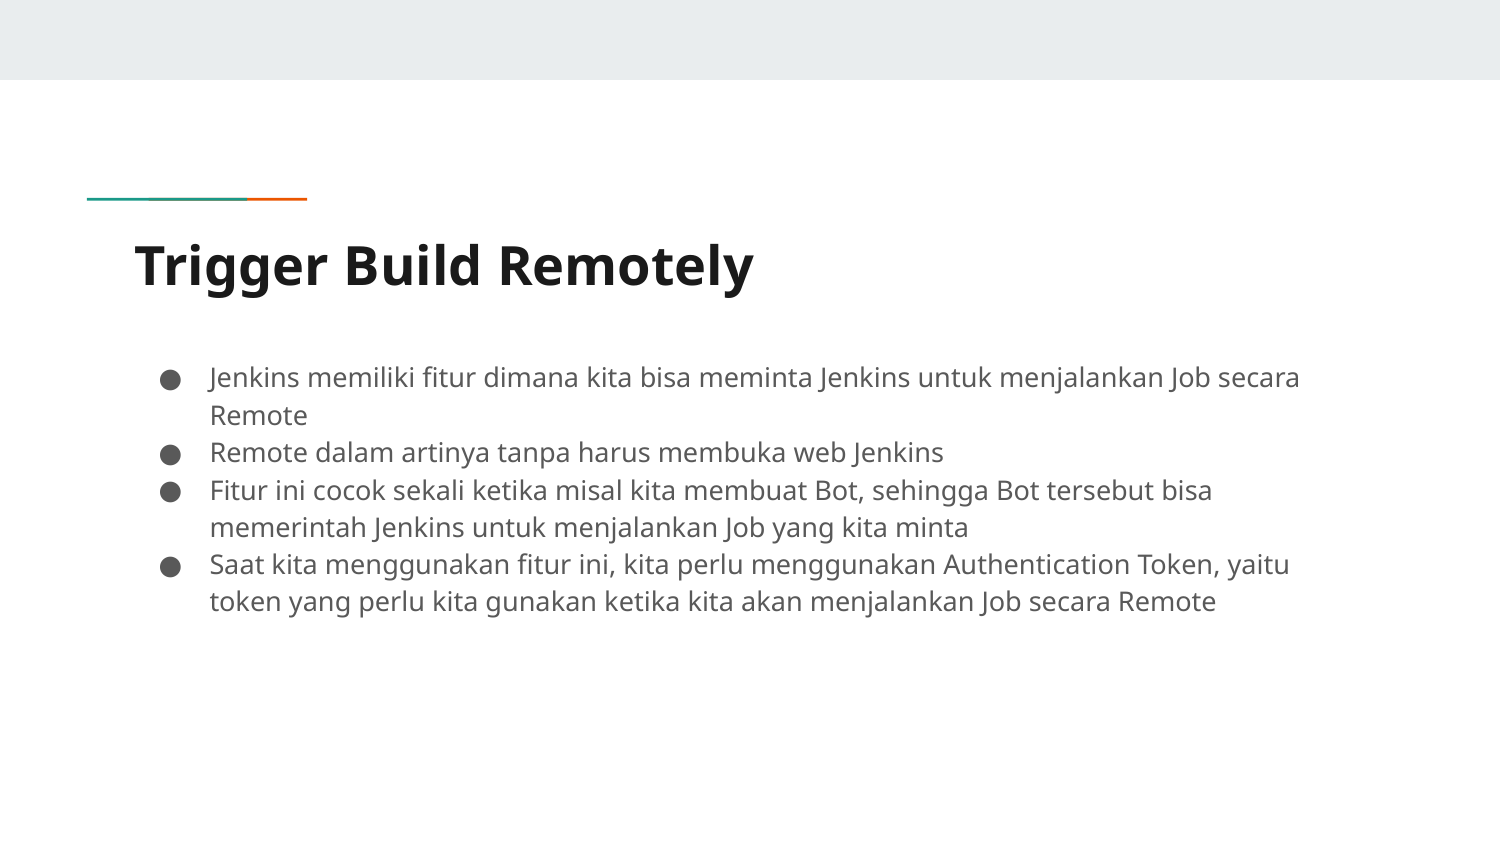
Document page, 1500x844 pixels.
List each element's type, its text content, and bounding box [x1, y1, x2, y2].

list Jenkins memiliki fitur dimana kita bisa meminta Jenkins untuk menjalankan Job secara Remote Remote dalam artinya tanpa harus membuka web Jenkins Fitur ini cocok sekali ketika misal kita membuat Bot, sehingga Bot tersebut bisa memerintah Jenkins untuk menjalankan Job yang kita minta Saat kita menggunakan fitur ini, kita perlu menggunakan Authentication Token, yaitu token yang perlu kita gunakan ketika kita akan menjalankan Job secara Remote [119, 341, 1381, 712]
title Trigger Build Remotely [119, 216, 1381, 305]
